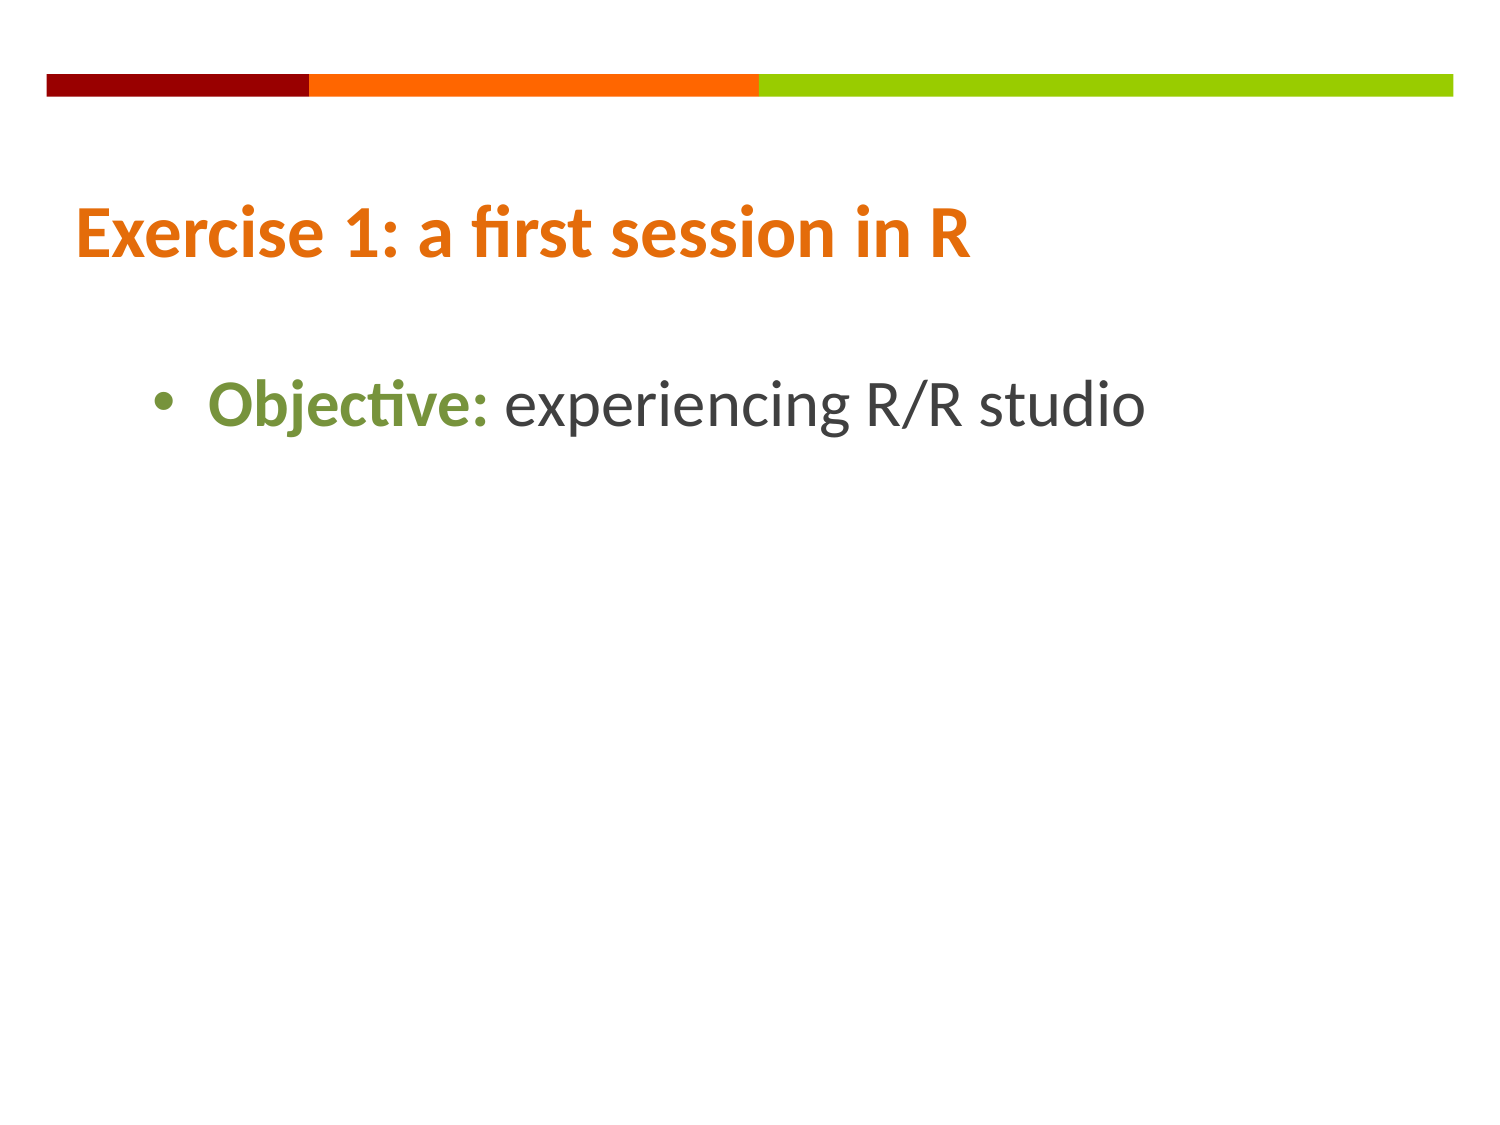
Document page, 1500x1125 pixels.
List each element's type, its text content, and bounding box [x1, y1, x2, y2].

text_box Exercise 1: a first session in R [60, 174, 1113, 280]
text_box Objective: experiencing R/R studio [137, 352, 1338, 448]
